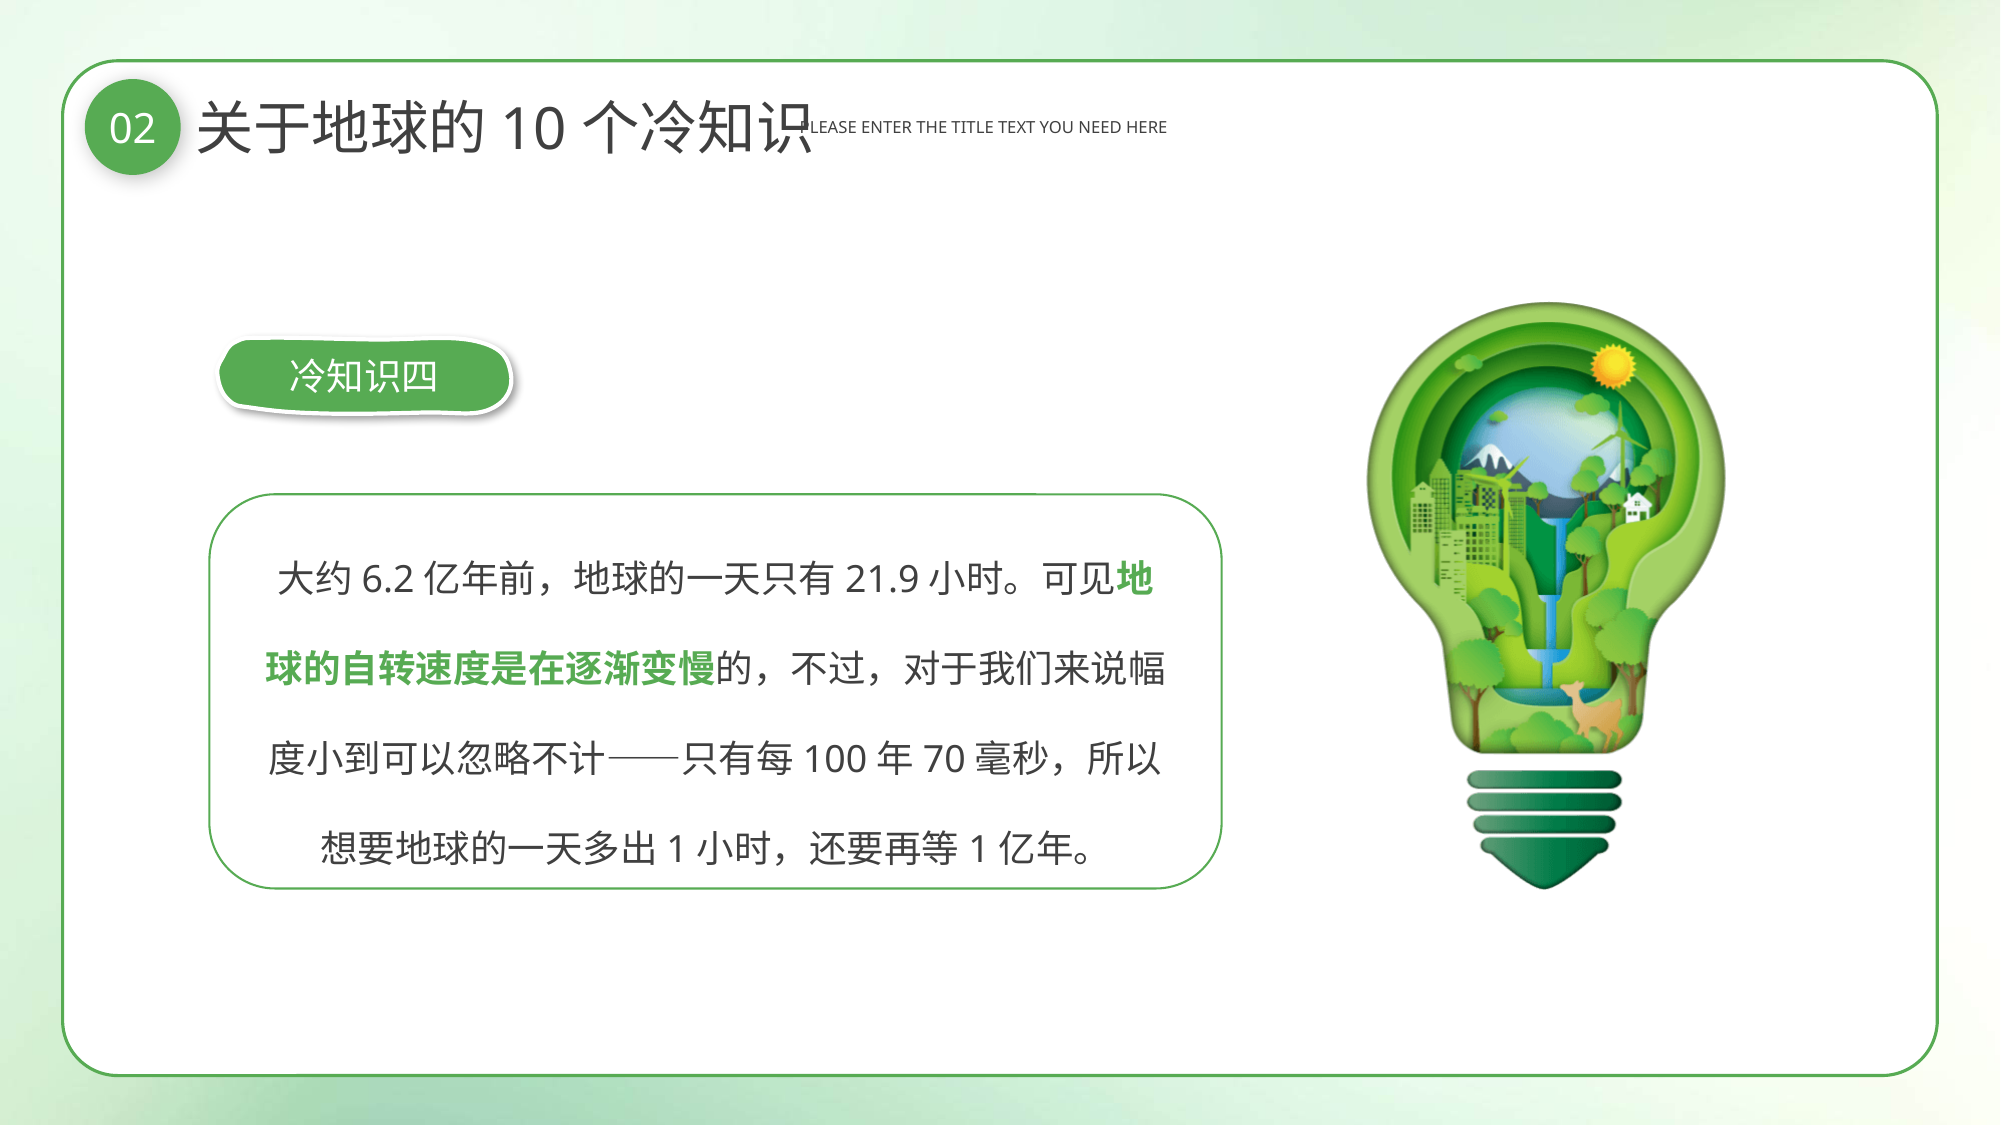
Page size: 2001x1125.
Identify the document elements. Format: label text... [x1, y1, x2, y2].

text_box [84, 78, 839, 175]
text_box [209, 494, 1222, 889]
text_box PLEASE ENTER THE TITLE TEXT YOU NEED HERE [839, 109, 1328, 145]
picture [0, 0, 2001, 1125]
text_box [217, 337, 512, 414]
